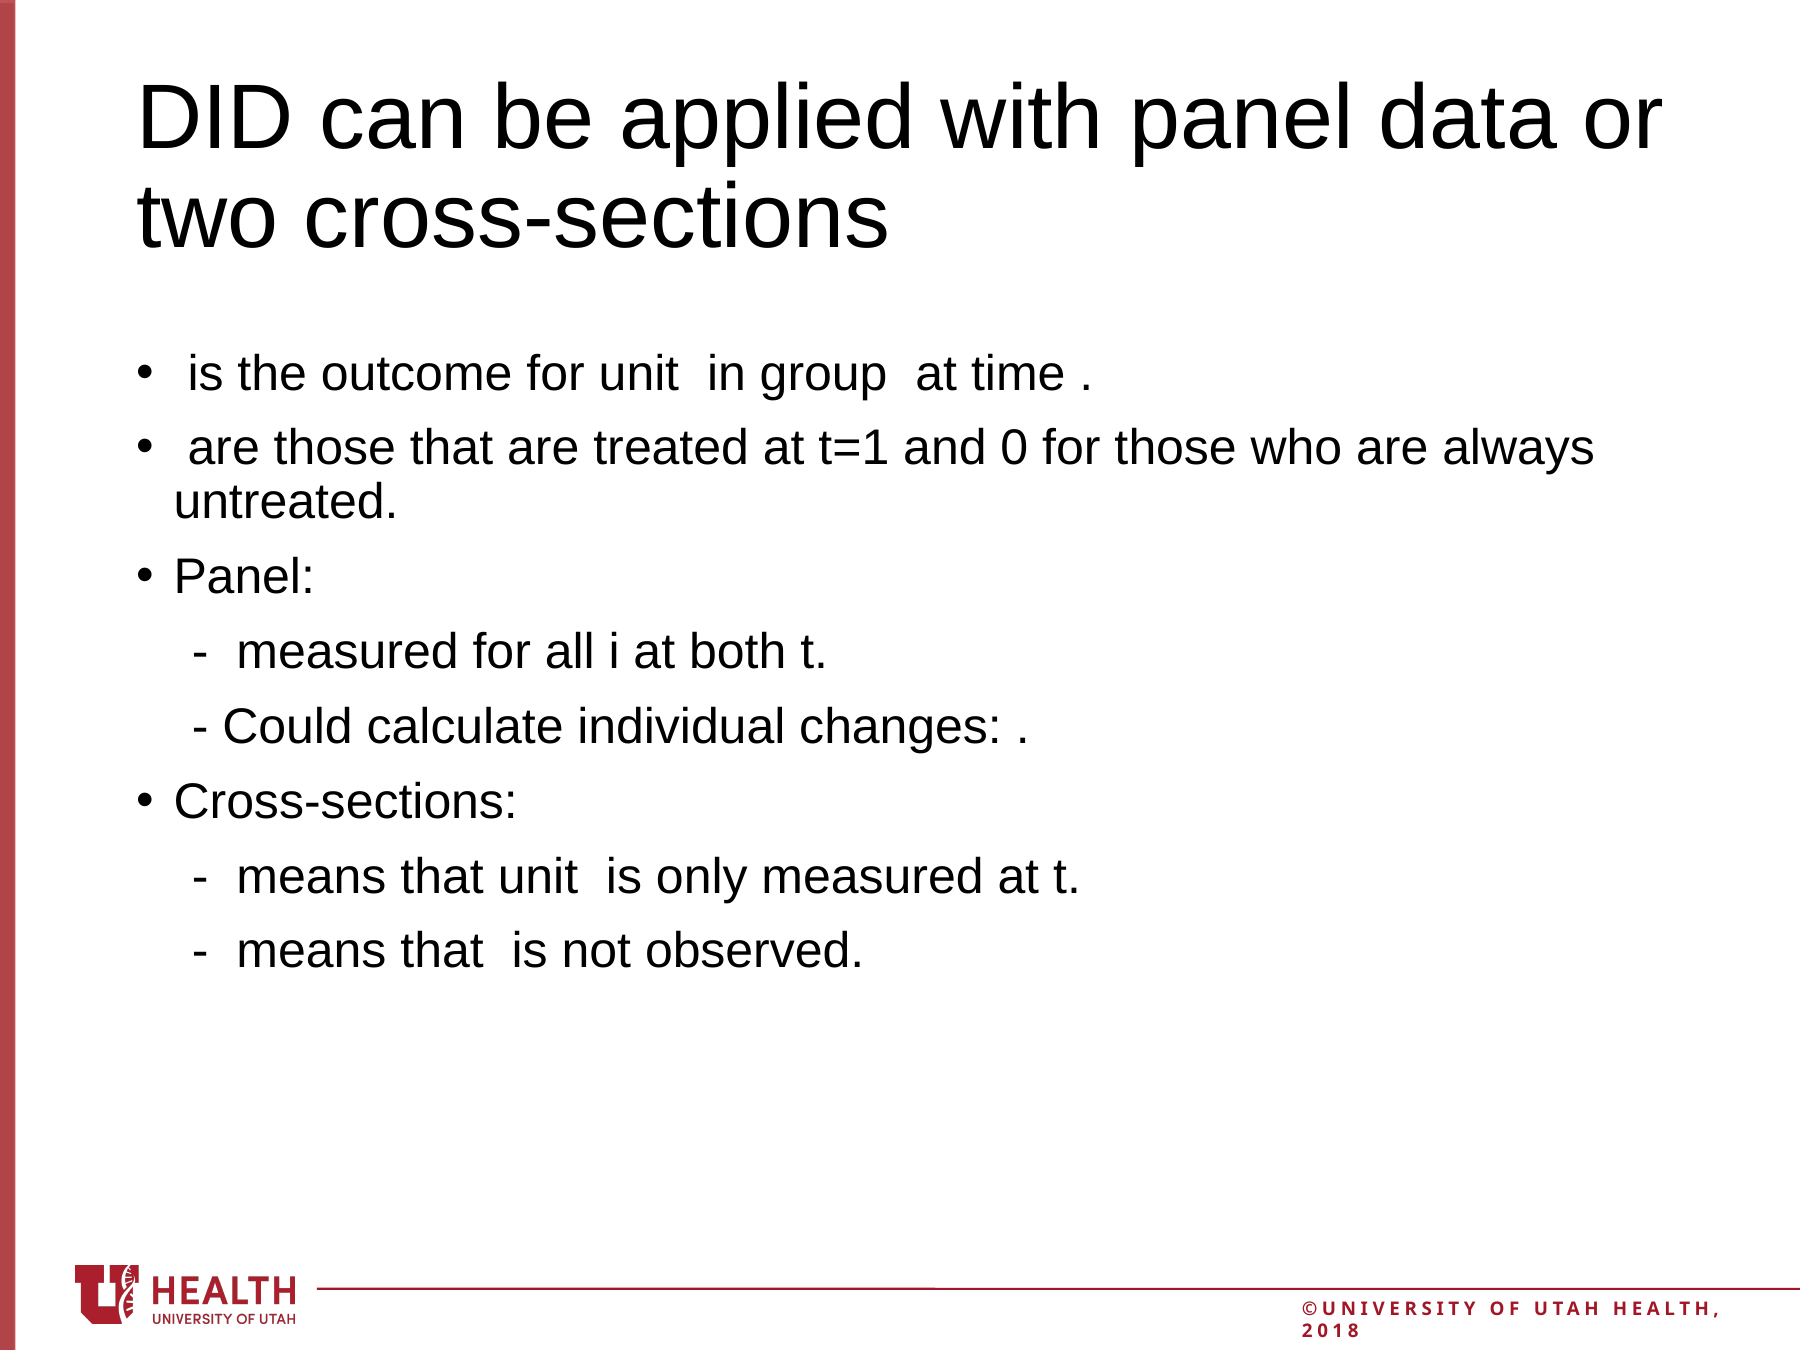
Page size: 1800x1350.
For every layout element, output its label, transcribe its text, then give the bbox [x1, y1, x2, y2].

title DID can be applied with panel data or two cross-sections [135, 113, 1710, 222]
picture [75, 1265, 295, 1324]
